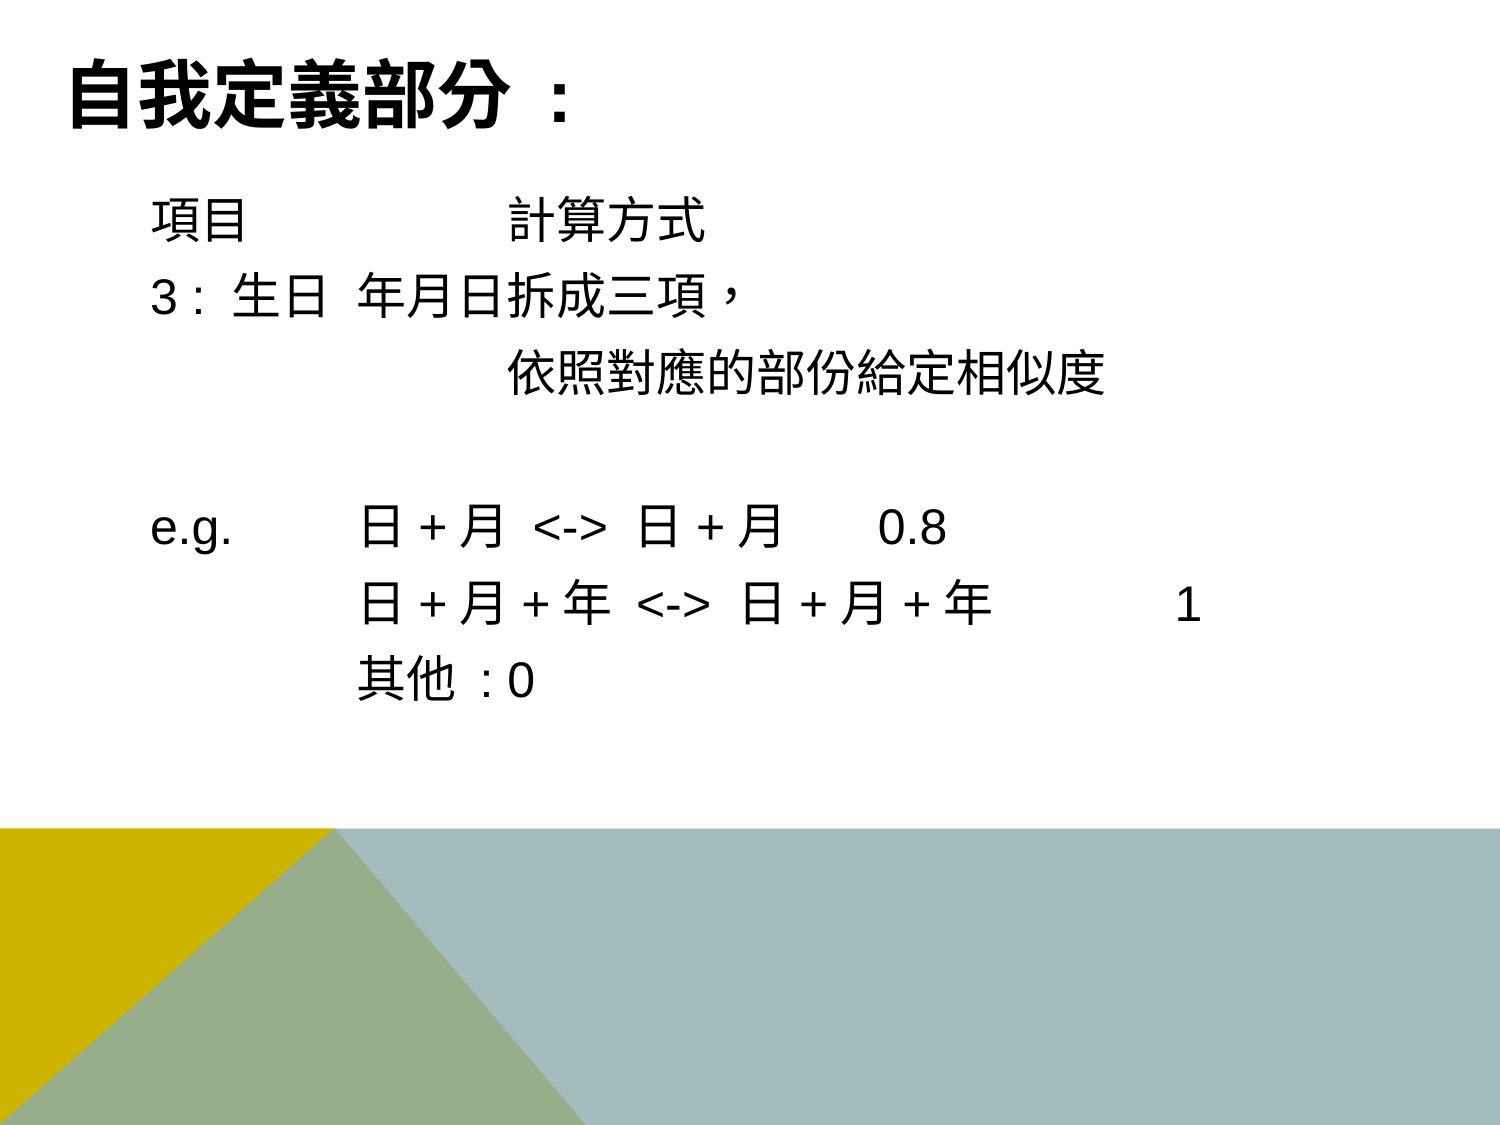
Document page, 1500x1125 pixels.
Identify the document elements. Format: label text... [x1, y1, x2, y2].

title 自我定義部分 : [47, 47, 1282, 138]
list 項目 計算方式 3 : 生日 年月日拆成三項， 依照對應的部份給定相似度 e.g. 日+月 <-> 日+月 0.8 日+月+年 <-> 日+月+年 1 其他 : 0 [135, 180, 1369, 768]
